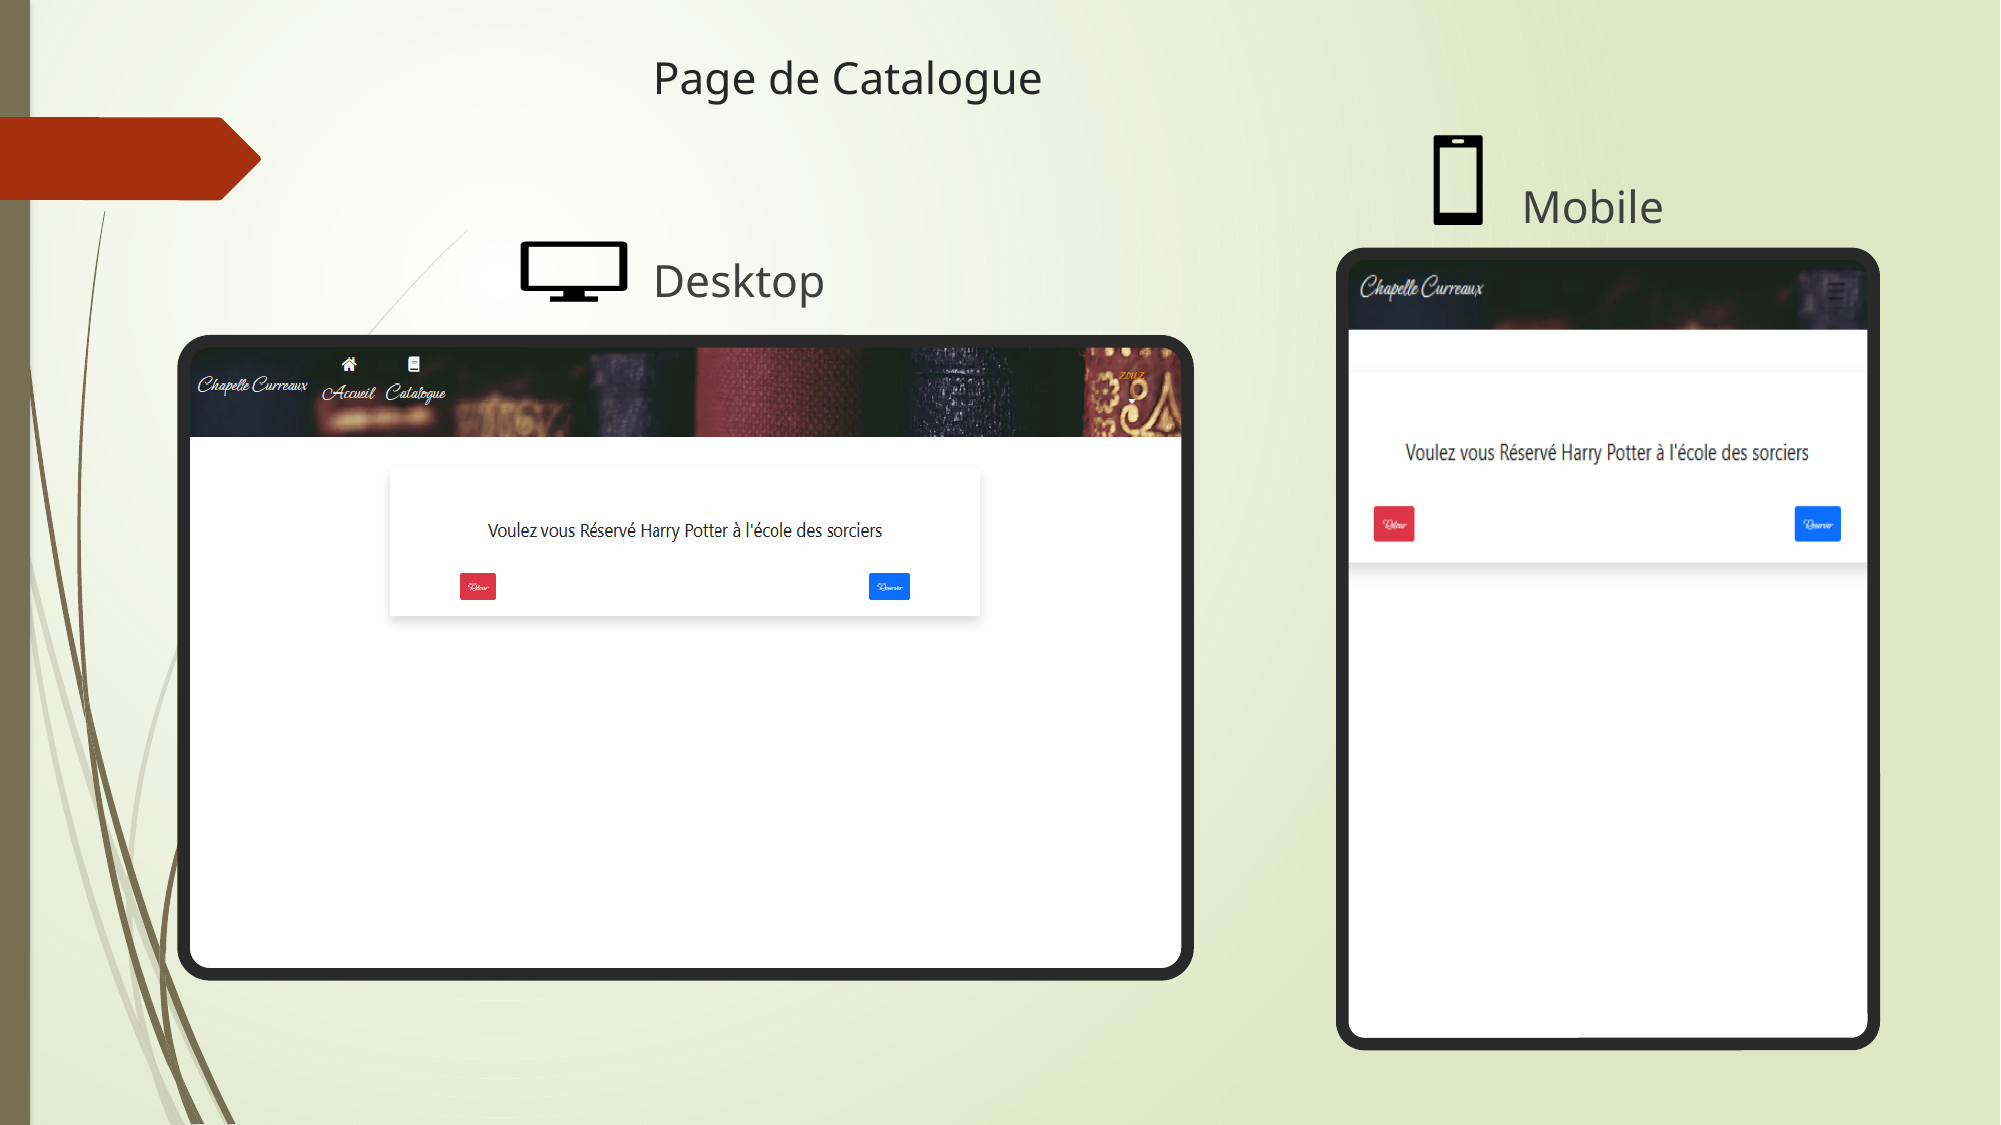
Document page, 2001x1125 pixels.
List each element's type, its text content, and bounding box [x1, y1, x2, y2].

list Desktop [641, 245, 872, 314]
text_box Mobile [1506, 171, 1705, 241]
picture [1409, 131, 1507, 230]
picture [1341, 253, 1874, 1045]
picture [183, 341, 1188, 975]
title Page de Catalogue [637, 42, 1343, 111]
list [510, 228, 639, 314]
